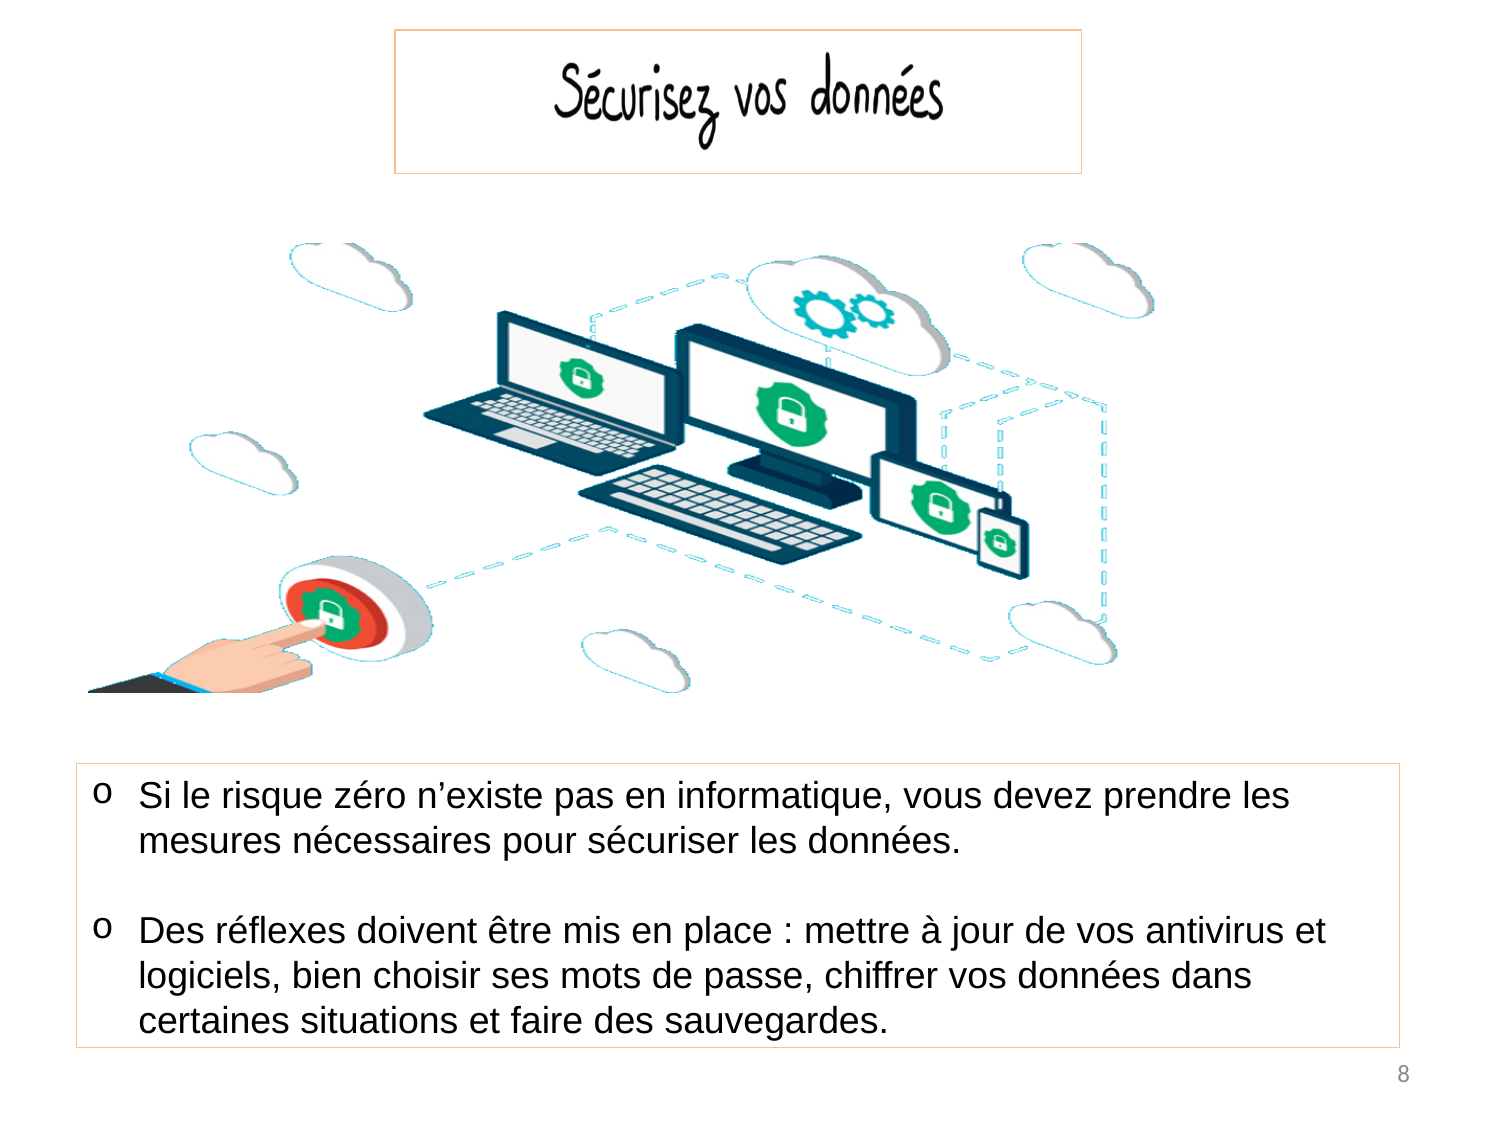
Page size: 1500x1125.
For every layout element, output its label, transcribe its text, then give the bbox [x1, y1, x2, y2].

text_box Si le risque zéro n’existe pas en informatique, vous devez prendre les mesures nécessaires pour sécuriser les données. Des réflexes doivent être mis en place : mettre à jour de vos antivirus et logiciels, bien choisir ses mots de passe, chiffrer vos données dans certaines situations et faire des sauvegardes. [76, 763, 1400, 1048]
picture [395, 30, 1081, 173]
slide_number 8 [1074, 1042, 1425, 1103]
picture [88, 243, 1353, 693]
